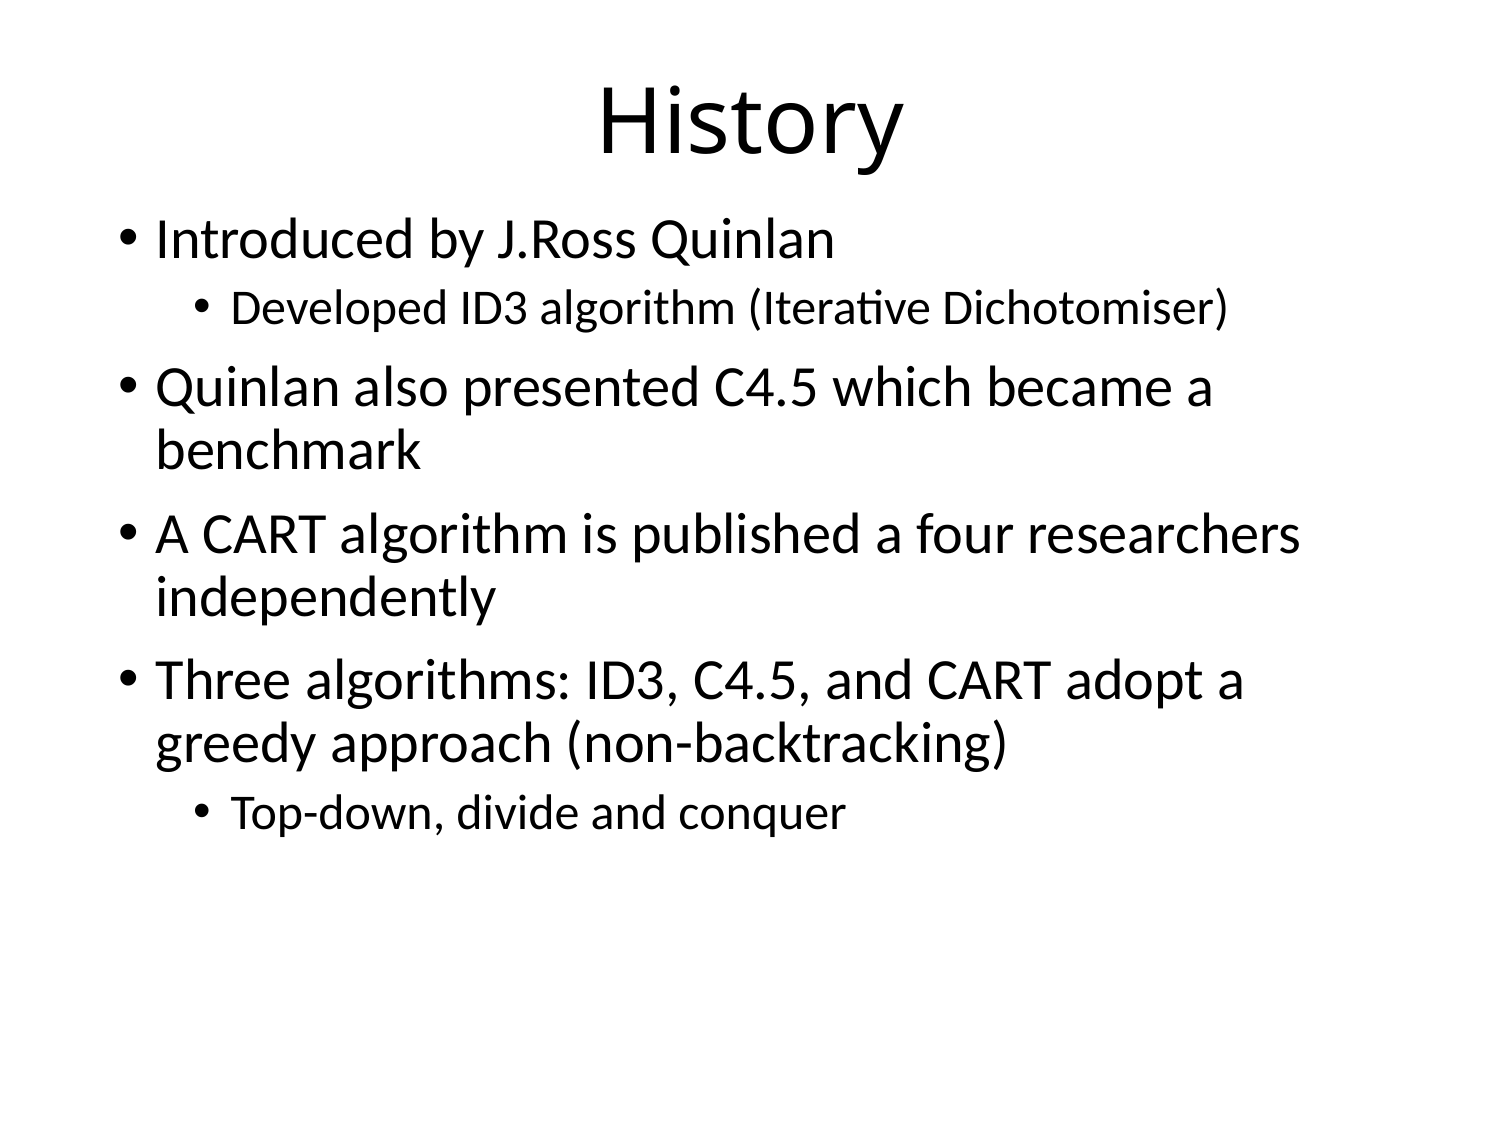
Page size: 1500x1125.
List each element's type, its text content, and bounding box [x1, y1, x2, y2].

title History [103, 59, 1397, 188]
list Introduced by J.Ross Quinlan Developed ID3 algorithm (Iterative Dichotomiser) Quinlan also presented C4.5 which became a benchmark A CART algorithm is published a four researchers independently Three algorithms: ID3, C4.5, and CART adopt a greedy approach (non-backtracking) Top-down, divide and conquer [103, 200, 1397, 1014]
